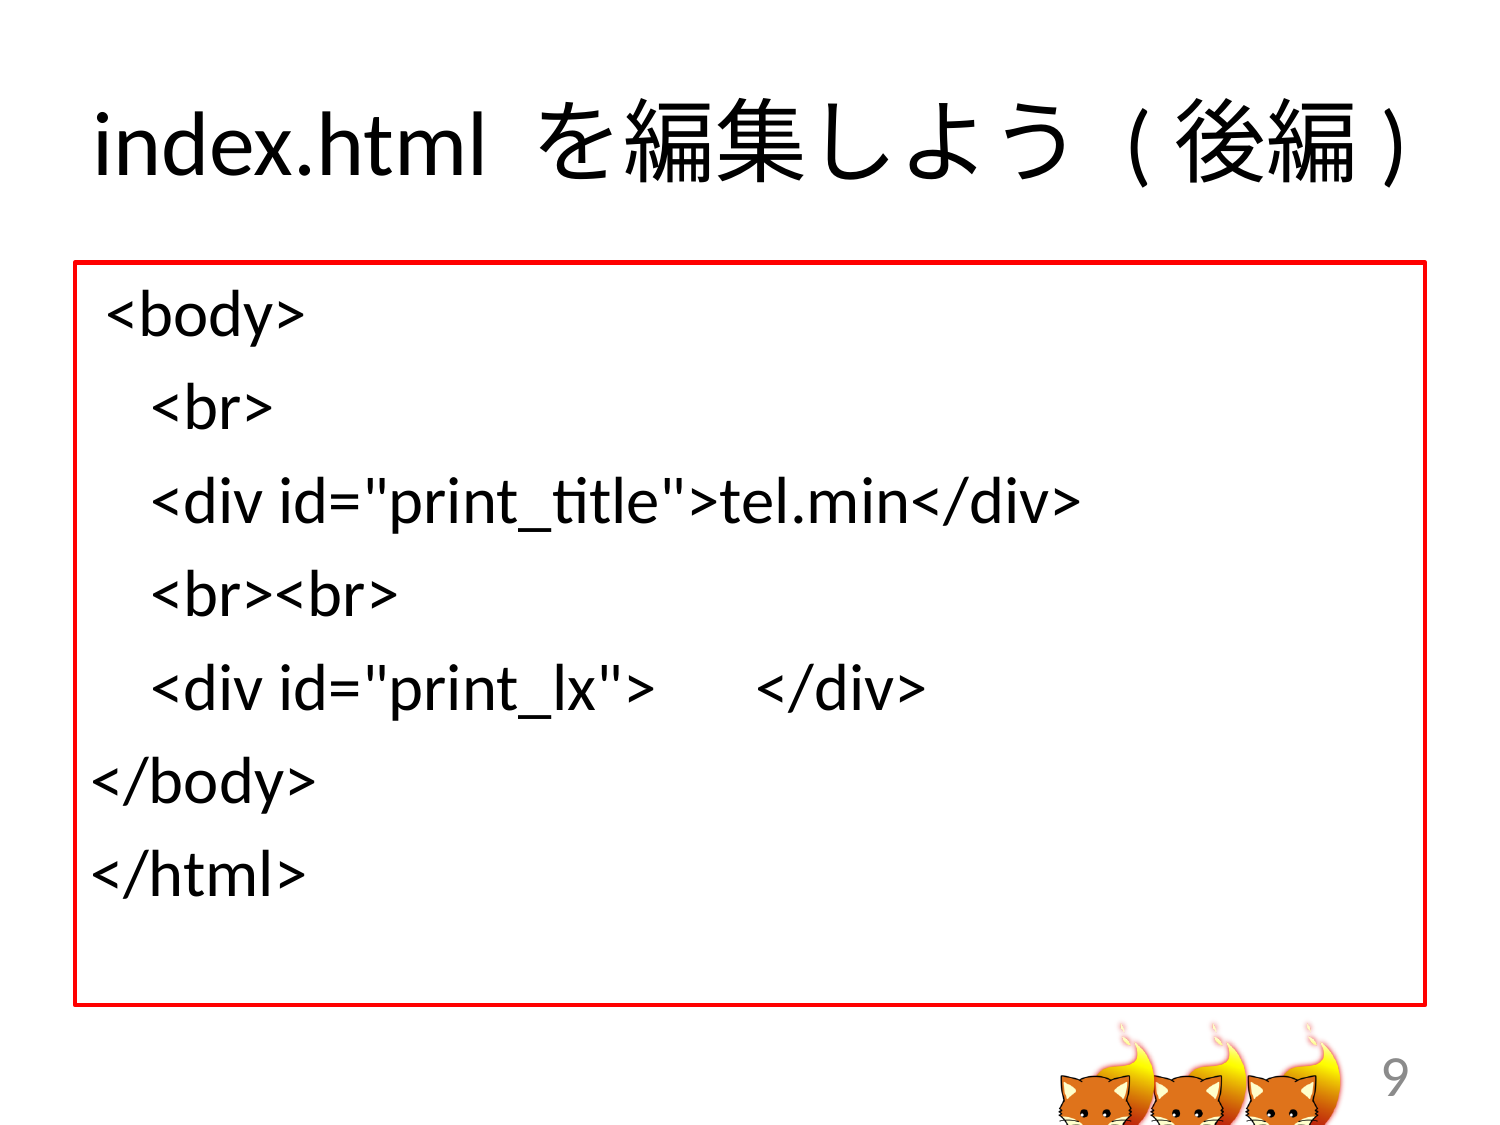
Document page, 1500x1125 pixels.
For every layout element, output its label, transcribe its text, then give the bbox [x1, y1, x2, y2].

picture [1058, 1017, 1347, 1125]
title index.html を編集しよう (後編) [75, 45, 1425, 233]
list <body> <br> <div id="print_title">tel.min</div> <br><br> <div id="print_lx"> </div> </body> </html> [75, 262, 1425, 1005]
slide_number 9 [1074, 1042, 1425, 1103]
